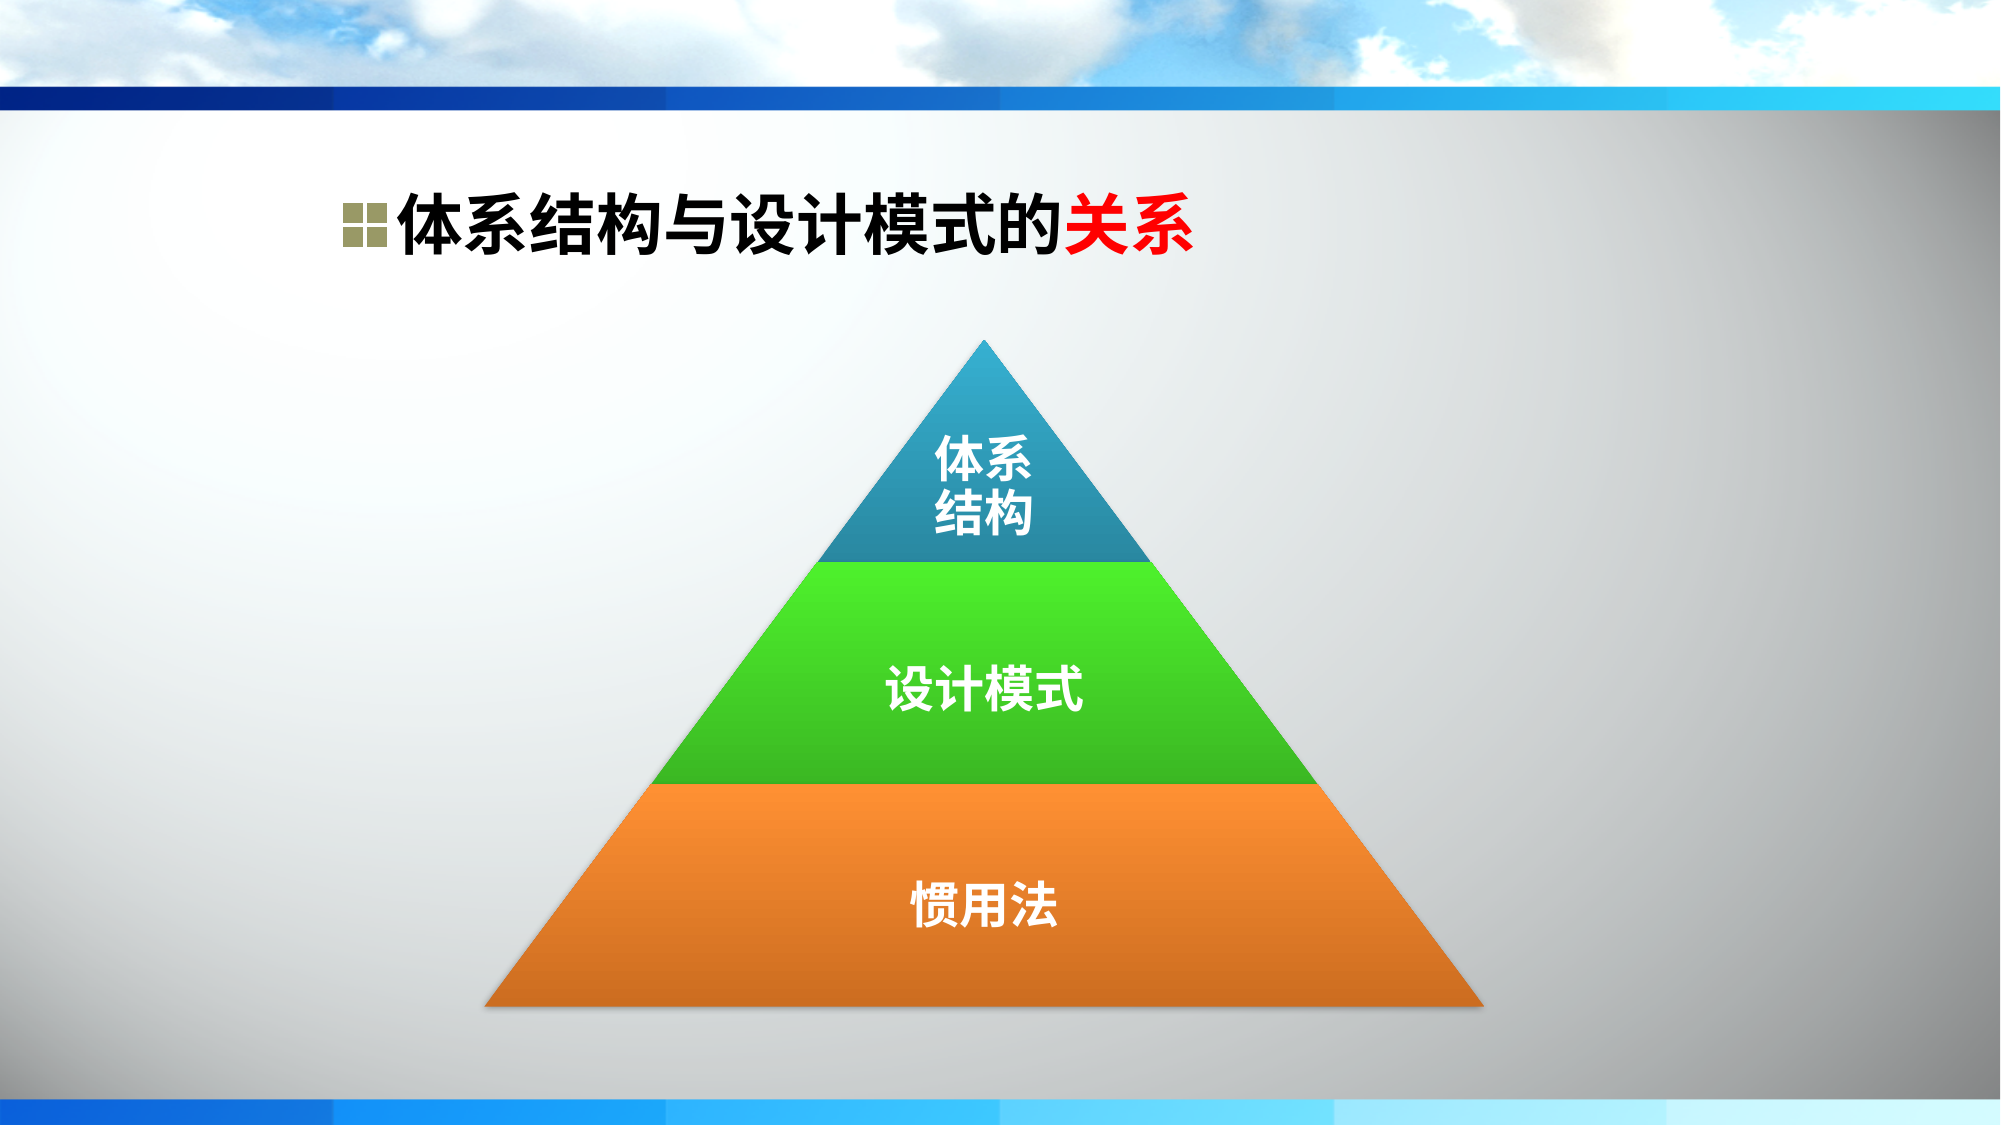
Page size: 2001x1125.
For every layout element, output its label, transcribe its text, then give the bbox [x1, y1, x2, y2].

picture [0, 0, 2001, 1125]
list 体系结构与设计模式的关系 [324, 175, 1669, 1055]
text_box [484, 339, 1485, 1007]
